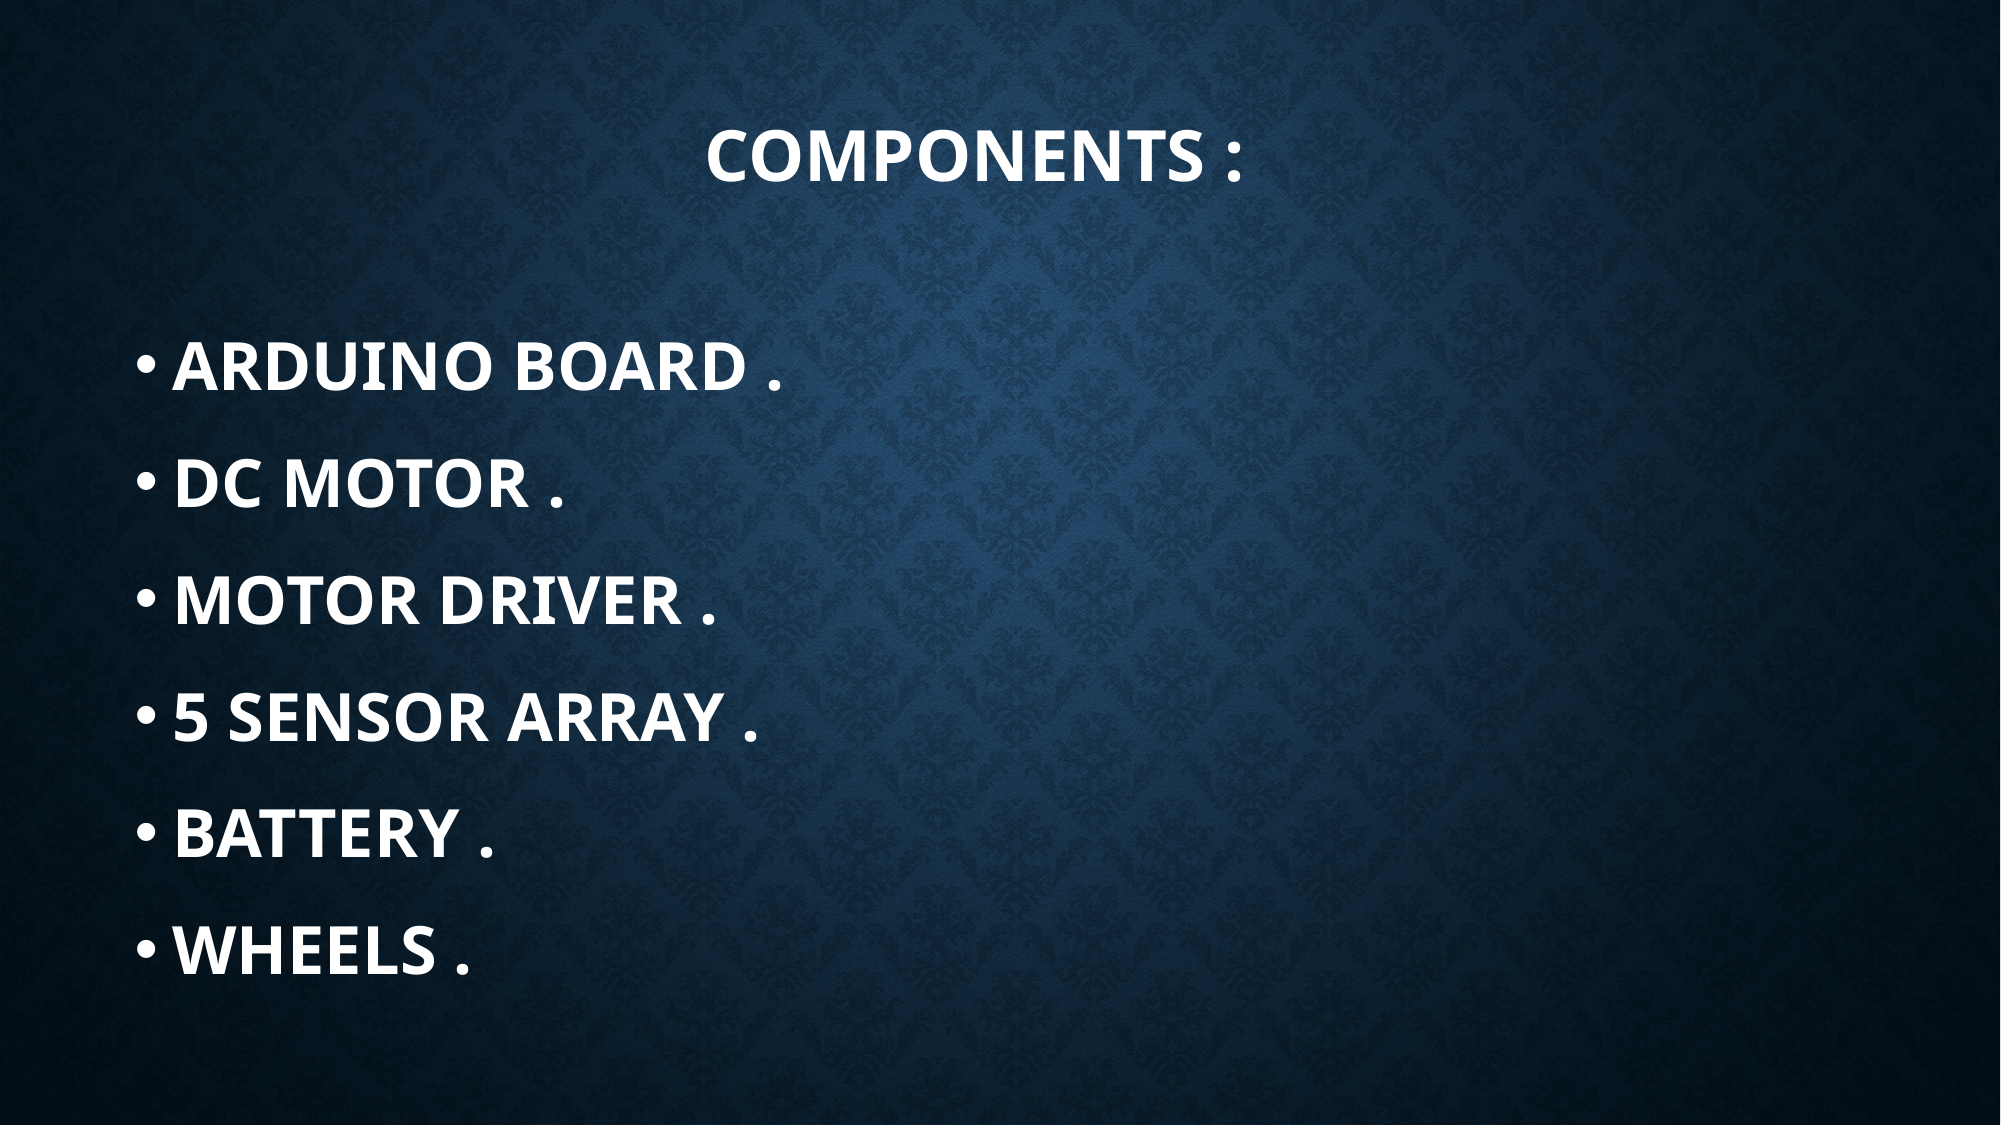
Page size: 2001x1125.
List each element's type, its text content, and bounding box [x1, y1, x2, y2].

title COMPONENTS : [125, 49, 1824, 267]
list ARDUINO BOARD . DC MOTOR . MOTOR DRIVER . 5 SENSOR ARRAY . BATTERY . WHEELS . [119, 299, 1612, 1091]
